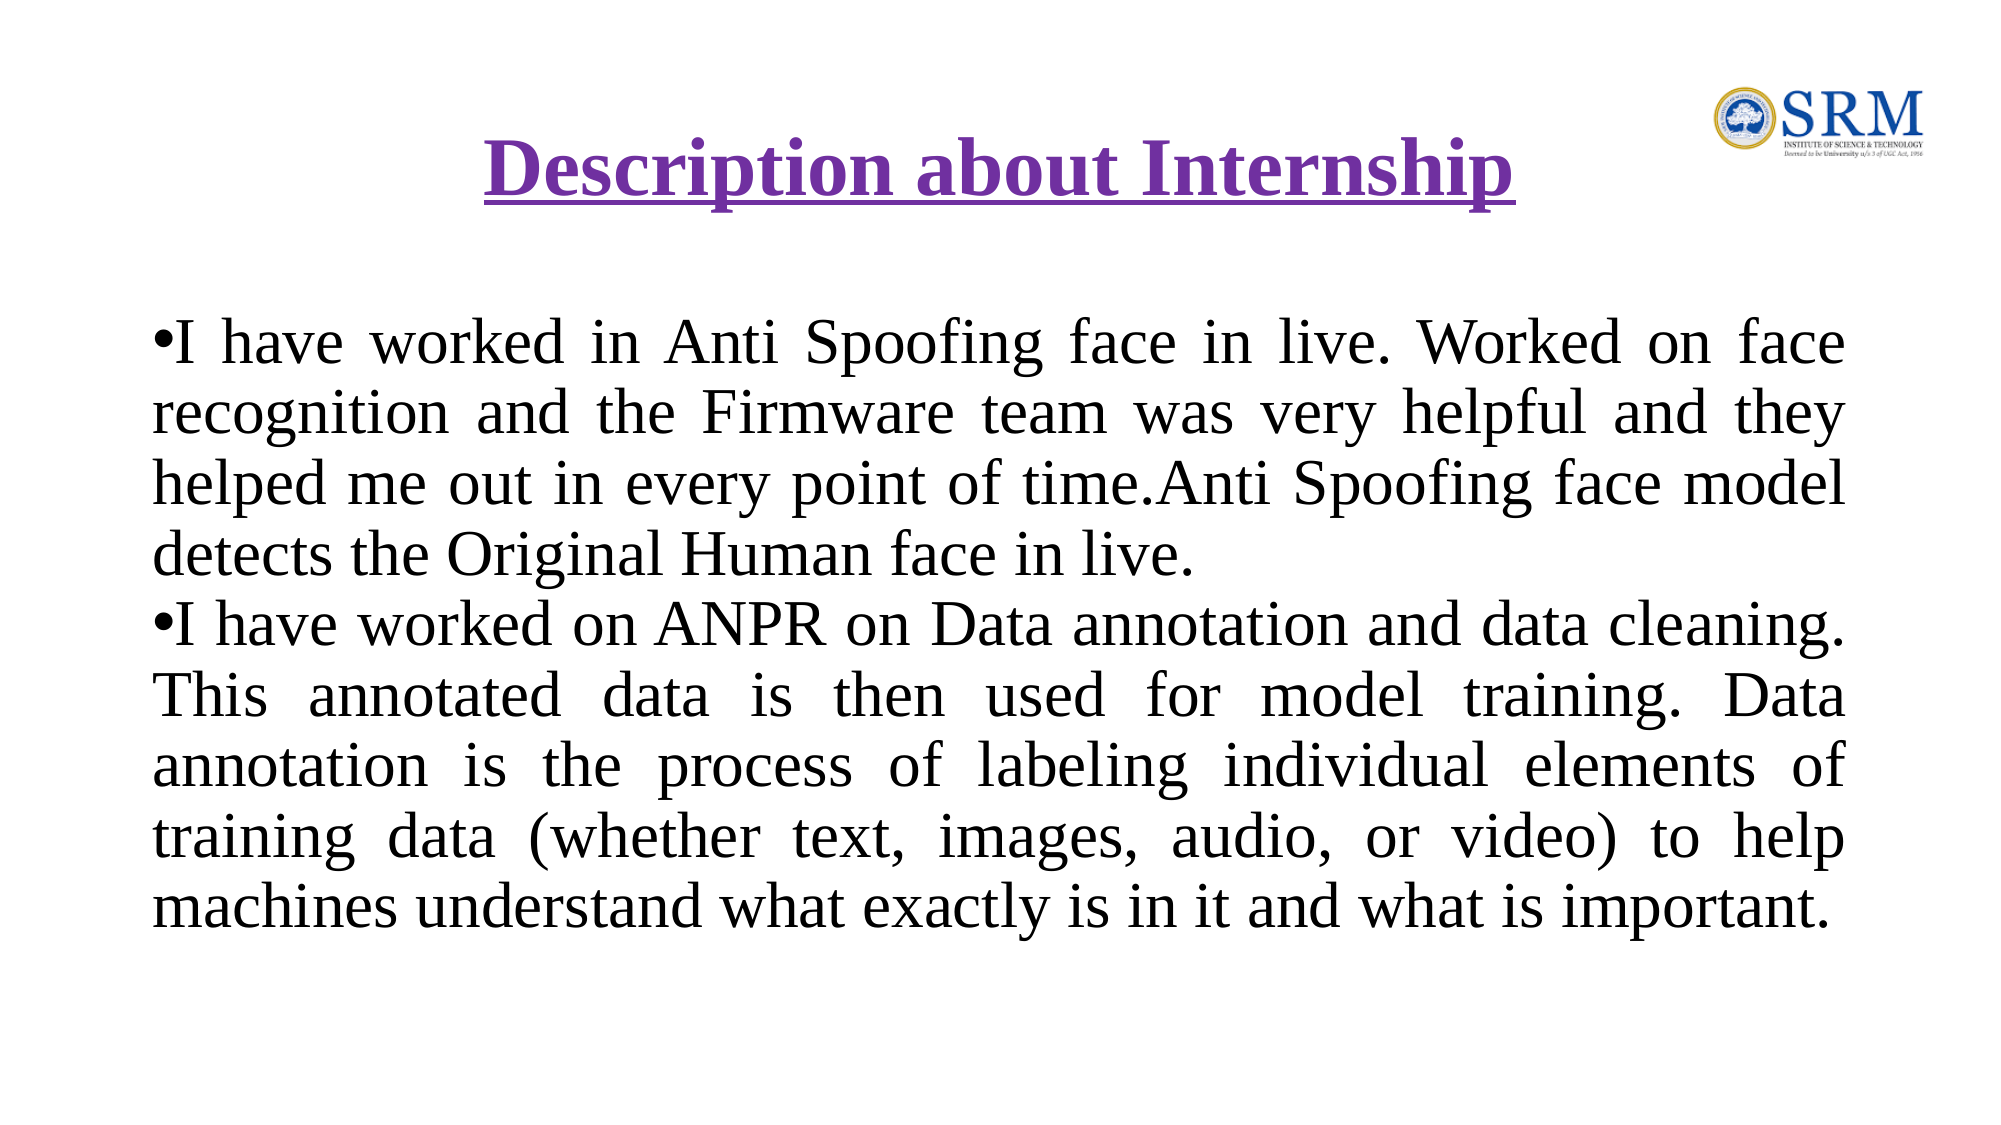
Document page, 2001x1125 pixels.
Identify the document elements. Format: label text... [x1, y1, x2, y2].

list I have worked in Anti Spoofing face in live. Worked on face recognition and the Firmware team was very helpful and they helped me out in every point of time.Anti Spoofing face model detects the Original Human face in live. I have worked on ANPR on Data annotation and data cleaning. This annotated data is then used for model training. Data annotation is the process of labeling individual elements of training data (whether text, images, audio, or video) to help machines understand what exactly is in it and what is important. [137, 299, 1863, 1014]
picture [1695, 0, 1942, 247]
title Description about Internship [137, 59, 1863, 278]
